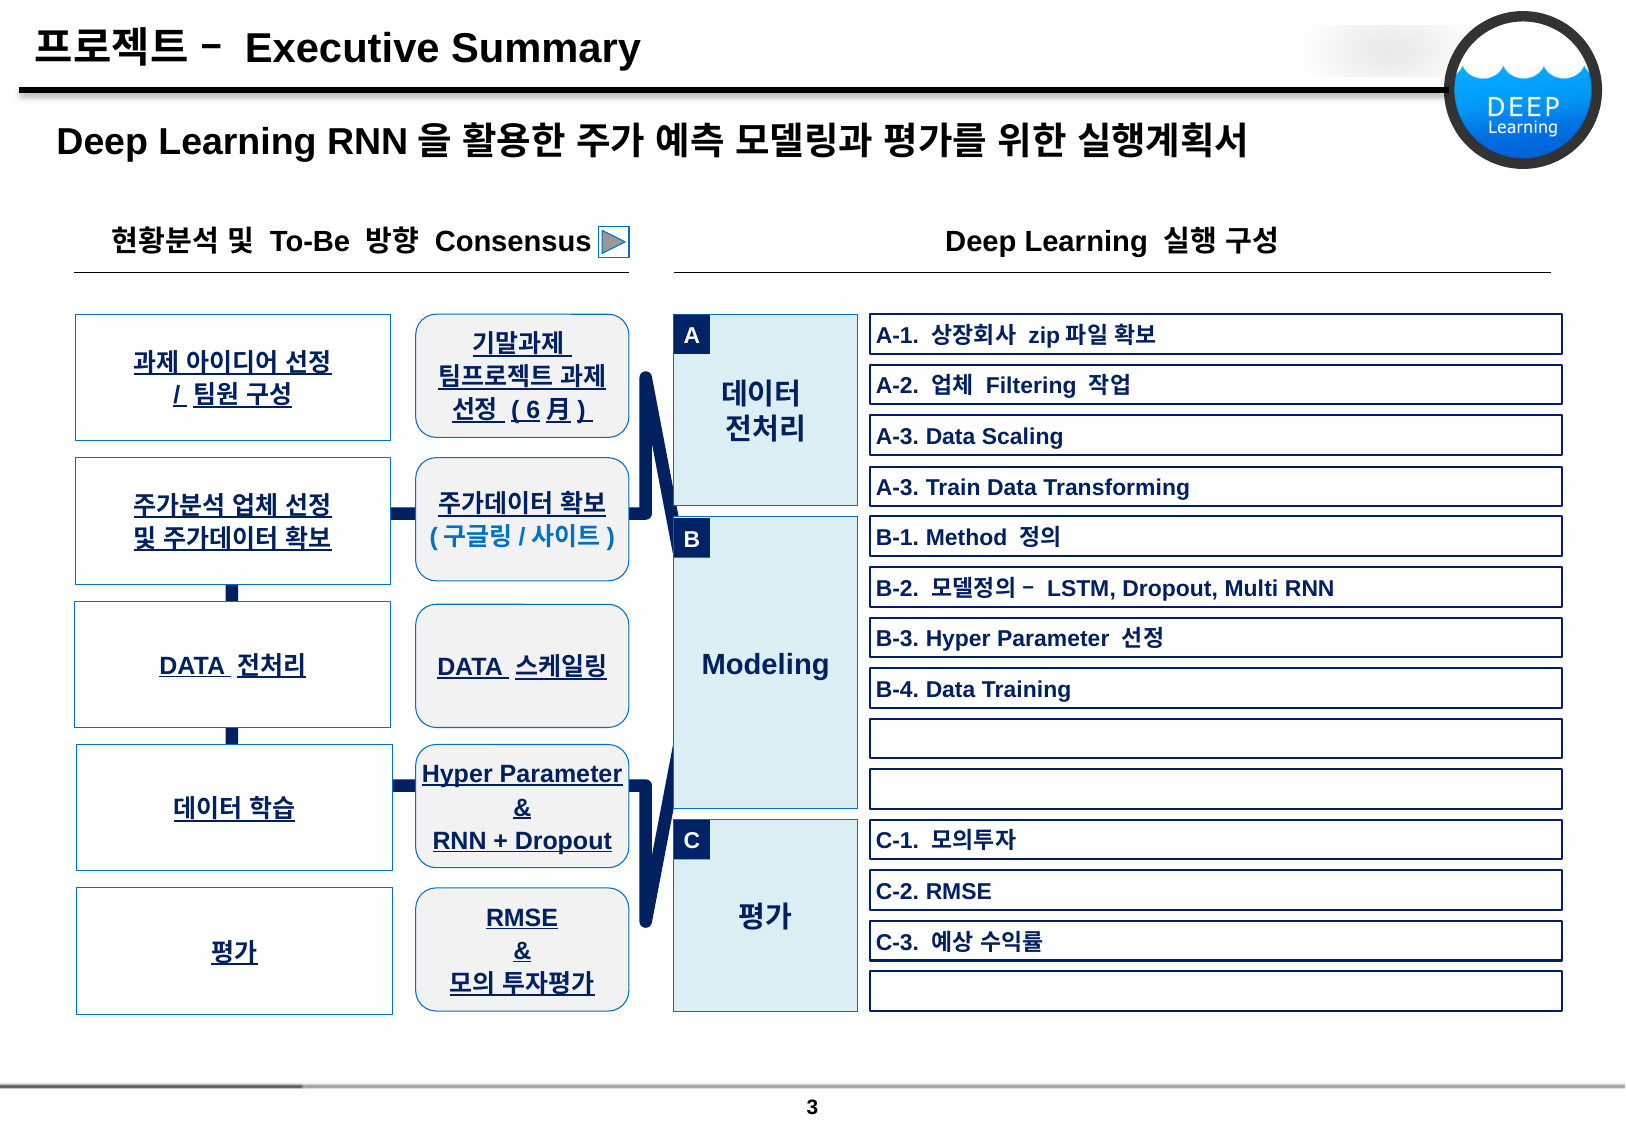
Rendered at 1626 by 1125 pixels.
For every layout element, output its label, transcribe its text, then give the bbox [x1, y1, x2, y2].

text_box 데이터 전처리 [672, 312, 860, 508]
text_box C-1. 모의투자 [868, 818, 1564, 862]
text_box B-3. Hyper Parameter 선정 [868, 615, 1564, 659]
text_box [868, 717, 1564, 760]
text_box B-1. Method 정의 [868, 514, 1564, 558]
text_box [415, 313, 630, 1012]
picture [0, 1049, 1625, 1125]
text_box [229, 511, 410, 788]
text_box C-2. RMSE [868, 868, 1564, 912]
text_box A [673, 314, 710, 354]
text_box DATA 전처리 [73, 599, 393, 730]
text_box [868, 767, 1564, 811]
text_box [673, 228, 1551, 273]
picture [1455, 22, 1591, 125]
text_box A-1. 상장회사 zip파일 확보 [868, 312, 1564, 356]
text_box [596, 224, 631, 229]
text_box 데이터 학습 [74, 742, 395, 873]
text_box 평가 [672, 818, 860, 1013]
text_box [73, 228, 630, 273]
text_box C-3. 예상 수익률 [868, 919, 1564, 963]
text_box 과제 아이디어 선정 / 팀원 구성 [73, 312, 393, 443]
list Deep Learning RNN을 활용한 주가 예측 모델링과 평가를 위한 실행계획서 [44, 109, 1581, 228]
title 프로젝트 – Executive Summary [19, 7, 1397, 85]
text_box 주가분석 업체 선정 및 주가데이터 확보 [73, 456, 393, 586]
text_box A-3. Data Scaling [868, 413, 1564, 457]
text_box A-2. 업체 Filtering 작업 [868, 363, 1564, 407]
text_box 평가 [74, 886, 395, 1016]
text_box C [673, 820, 710, 860]
text_box B-4. Data Training [868, 666, 1564, 710]
text_box B [673, 518, 710, 558]
text_box [634, 375, 674, 924]
text_box [868, 969, 1564, 1013]
text_box B-2. 모델정의 – LSTM, Dropout, Multi RNN [868, 565, 1564, 609]
text_box A-3. Train Data Transforming [868, 464, 1564, 508]
text_box Modeling [672, 514, 860, 811]
